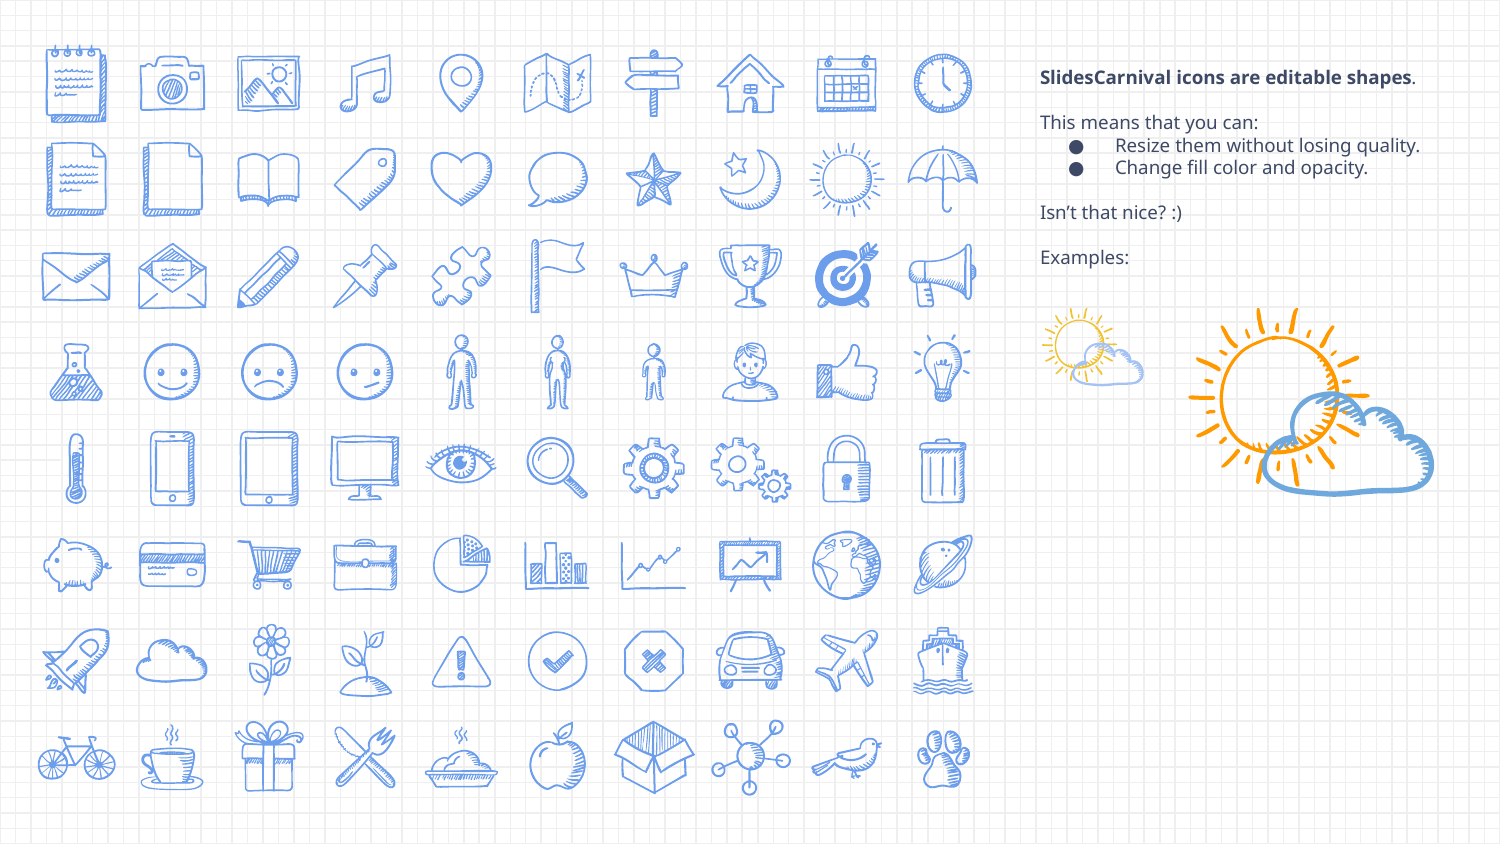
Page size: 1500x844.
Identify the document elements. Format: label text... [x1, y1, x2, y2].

text_box [65, 433, 87, 504]
text_box [330, 435, 400, 501]
text_box [333, 538, 398, 591]
text_box [623, 630, 684, 692]
text_box [822, 434, 871, 503]
text_box [527, 631, 588, 691]
text_box [1245, 328, 1251, 339]
text_box [715, 631, 786, 690]
text_box [1196, 357, 1221, 372]
text_box [1205, 409, 1216, 414]
text_box [241, 343, 298, 401]
text_box [620, 542, 686, 590]
text_box [149, 430, 195, 507]
text_box [339, 54, 392, 113]
text_box [1219, 335, 1340, 454]
text_box [431, 246, 492, 307]
text_box [1045, 307, 1113, 375]
text_box [1275, 322, 1280, 333]
text_box [718, 244, 783, 309]
text_box [1317, 446, 1335, 470]
text_box [1220, 325, 1238, 349]
text_box [523, 53, 592, 114]
text_box [140, 747, 204, 791]
text_box [711, 719, 791, 796]
text_box [816, 54, 877, 113]
text_box [332, 244, 398, 309]
text_box [625, 152, 682, 207]
text_box [1188, 395, 1215, 400]
text_box [624, 49, 684, 117]
text_box [164, 727, 169, 741]
text_box [1306, 329, 1312, 339]
text_box [425, 443, 497, 484]
text_box [249, 623, 292, 696]
text_box [1256, 308, 1265, 335]
text_box [1291, 458, 1300, 487]
text_box [613, 720, 695, 795]
text_box [135, 638, 208, 683]
text_box [913, 53, 973, 114]
text_box [811, 737, 883, 779]
text_box [913, 534, 973, 595]
text_box [812, 142, 885, 216]
text_box [1305, 454, 1313, 464]
text_box [41, 252, 111, 302]
text_box [237, 153, 300, 207]
text_box [718, 537, 782, 593]
text_box [1196, 423, 1220, 438]
text_box [234, 720, 304, 792]
text_box [1319, 325, 1335, 348]
text_box [1337, 355, 1360, 368]
text_box [919, 438, 967, 504]
text_box [852, 205, 856, 217]
text_box [139, 55, 206, 111]
text_box [143, 343, 201, 401]
text_box [913, 351, 921, 356]
text_box [716, 53, 785, 114]
text_box [528, 151, 588, 208]
text_box [237, 245, 299, 309]
text_box [923, 341, 963, 403]
text_box [815, 629, 879, 693]
text_box [641, 343, 666, 401]
text_box [336, 343, 394, 401]
text_box [622, 437, 685, 500]
text_box [1256, 457, 1263, 484]
text_box [37, 735, 116, 780]
text_box [815, 241, 879, 308]
text_box [454, 726, 468, 745]
text_box [530, 239, 586, 314]
text_box [710, 437, 792, 503]
text_box [430, 151, 493, 207]
text_box [446, 334, 477, 410]
text_box [1244, 454, 1251, 465]
text_box [42, 628, 110, 694]
text_box [1336, 423, 1360, 438]
text_box [175, 728, 179, 742]
text_box [1084, 370, 1088, 382]
text_box [1342, 379, 1352, 384]
text_box [431, 635, 492, 688]
text_box [46, 141, 107, 217]
text_box [1204, 378, 1214, 384]
text_box [237, 540, 301, 590]
text_box [816, 343, 878, 401]
text_box [49, 343, 103, 402]
text_box [138, 243, 207, 310]
text_box [529, 721, 586, 790]
text_box [239, 430, 299, 507]
text_box [334, 726, 396, 789]
text_box [619, 253, 689, 299]
text_box [439, 53, 484, 113]
text_box [914, 369, 922, 374]
text_box [524, 542, 590, 590]
text_box [237, 55, 301, 112]
text_box [169, 724, 174, 746]
text_box [1288, 308, 1299, 335]
text_box [722, 342, 779, 402]
text_box [908, 243, 977, 308]
text_box [139, 542, 206, 588]
text_box [1261, 391, 1435, 497]
text_box [1276, 460, 1281, 472]
text_box [1271, 406, 1339, 455]
text_box [812, 530, 881, 600]
text_box [142, 141, 204, 217]
text_box [526, 436, 588, 499]
text_box [43, 538, 112, 593]
text_box [926, 334, 932, 342]
text_box [913, 626, 974, 695]
text_box [1072, 342, 1144, 387]
text_box [1345, 393, 1370, 399]
text_box SlidesCarnival icons are editable shapes. This means that you can: Resize them without losing quality. Change fill color and opacity. Isn’t that nice? :) Examples: [1024, 51, 1451, 302]
text_box [544, 334, 571, 410]
text_box [45, 44, 107, 124]
text_box [433, 534, 491, 593]
text_box [917, 730, 970, 789]
text_box [719, 149, 781, 210]
text_box [1221, 449, 1241, 468]
text_box [339, 630, 393, 698]
text_box [907, 145, 979, 213]
text_box [424, 749, 499, 788]
text_box [333, 147, 396, 211]
